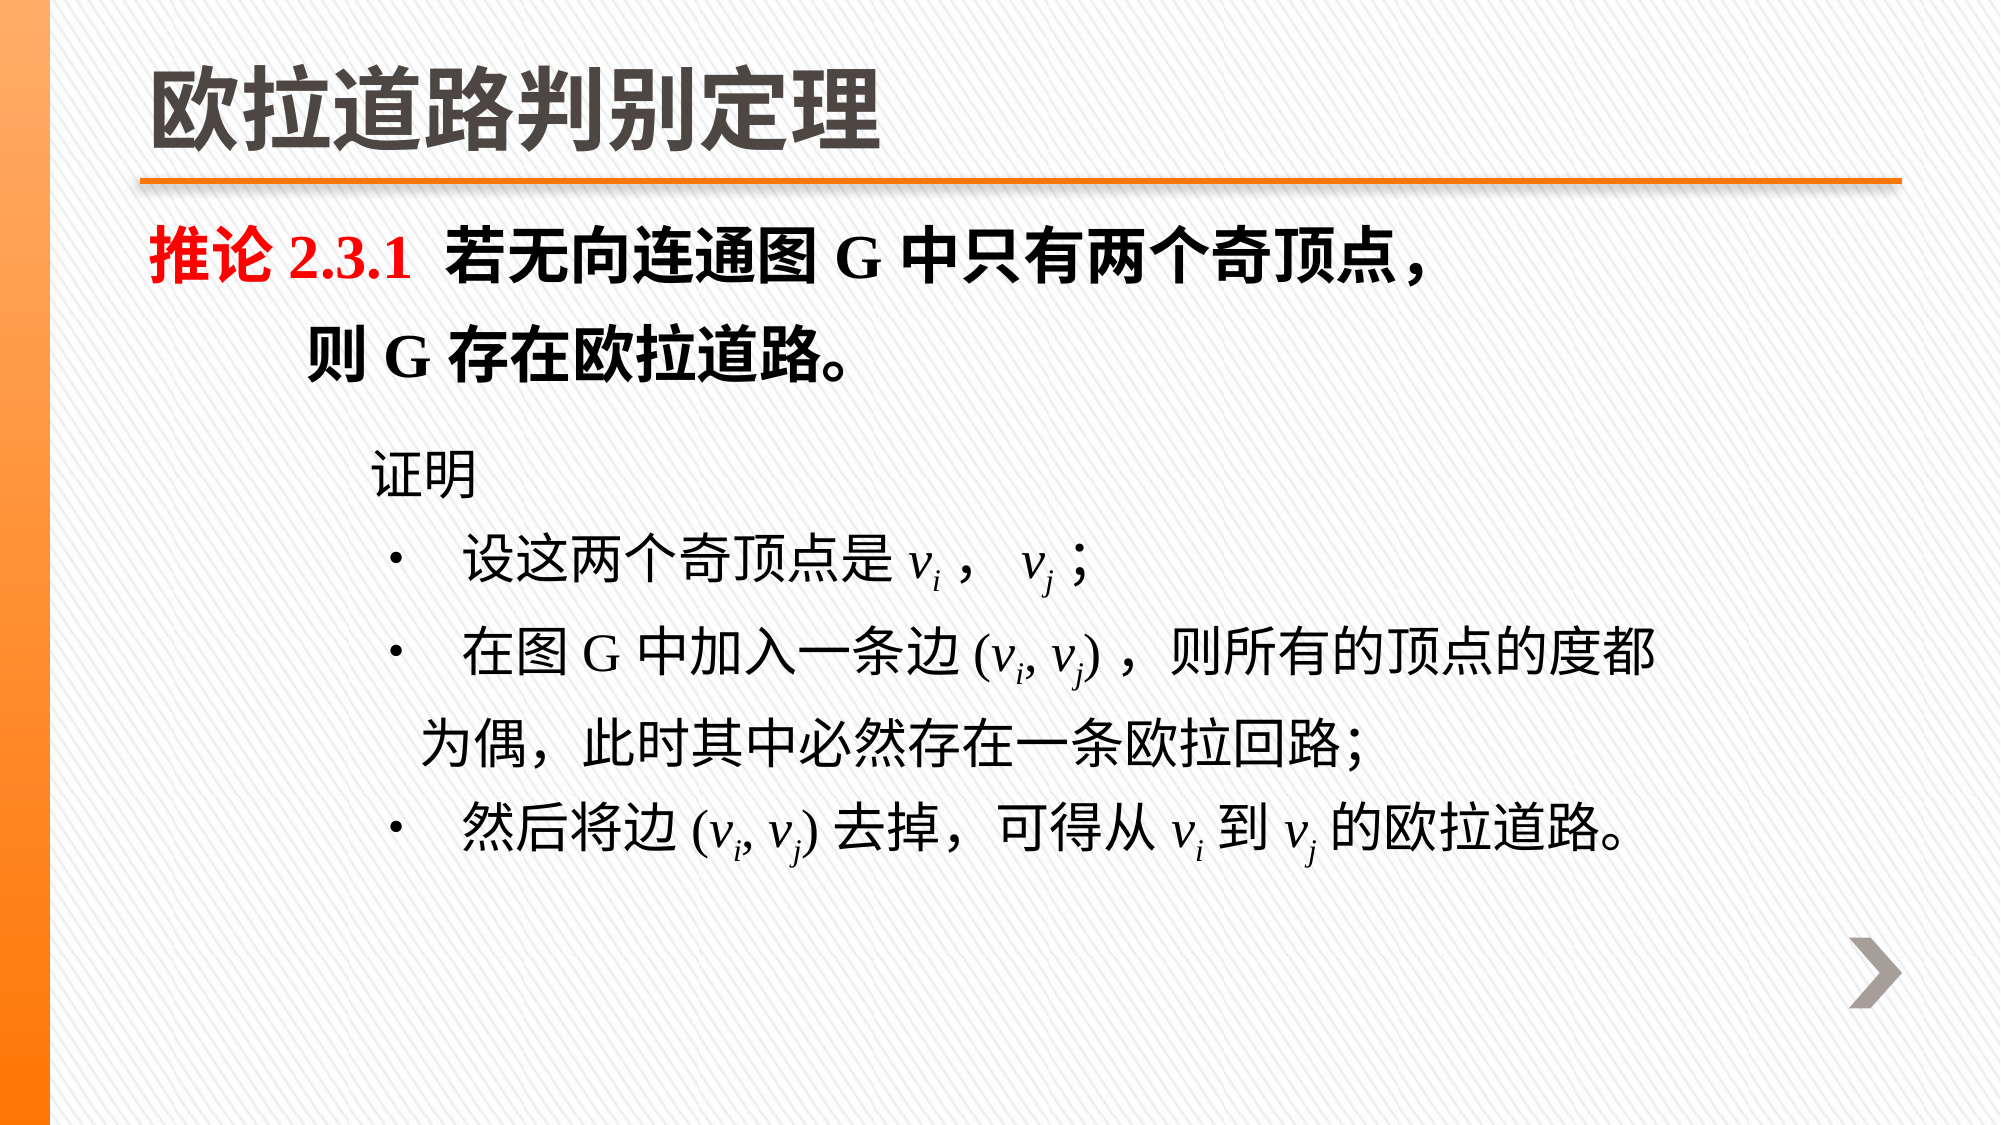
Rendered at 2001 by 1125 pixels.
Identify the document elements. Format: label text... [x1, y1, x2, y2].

title 几种特殊的图 [0, 281, 50, 285]
list 推论2.3.1 若无向连通图G中只有两个奇顶点， 则G存在欧拉道路。 [133, 208, 1890, 1064]
title 欧拉道路判别定理 [133, 0, 1896, 170]
text_box 证明 • 设这两个奇顶点是vi，vj； • 在图G中加入一条边(vi, vj)，则所有的顶点的度都 为偶，此时其中必然存在一条欧拉回路； • 然后将边(vi, vj)去掉，可得从vi到vj的欧拉道路。 [354, 432, 1725, 876]
